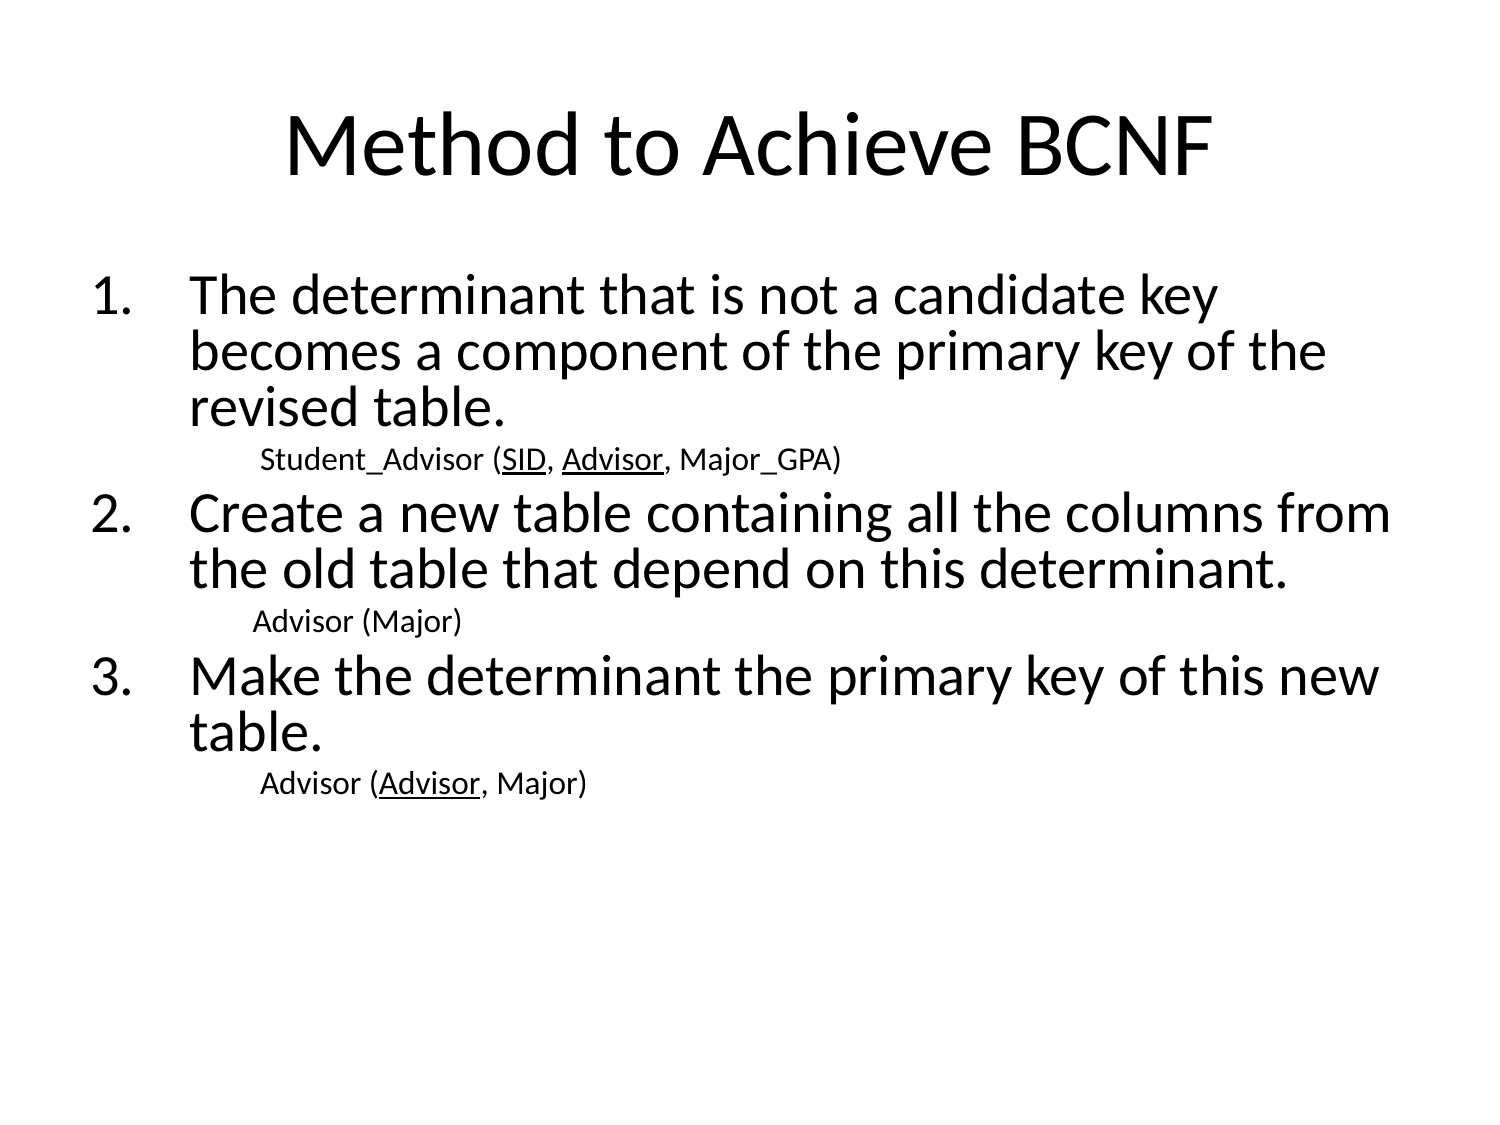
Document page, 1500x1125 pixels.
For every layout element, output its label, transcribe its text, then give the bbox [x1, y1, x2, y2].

list The determinant that is not a candidate key becomes a component of the primary key of the revised table. Student_Advisor (SID, Advisor, Major_GPA) Create a new table containing all the columns from the old table that depend on this determinant. Advisor (Major) Make the determinant the primary key of this new table. Advisor (Advisor, Major) [75, 262, 1425, 1005]
title Method to Achieve BCNF [75, 45, 1425, 233]
